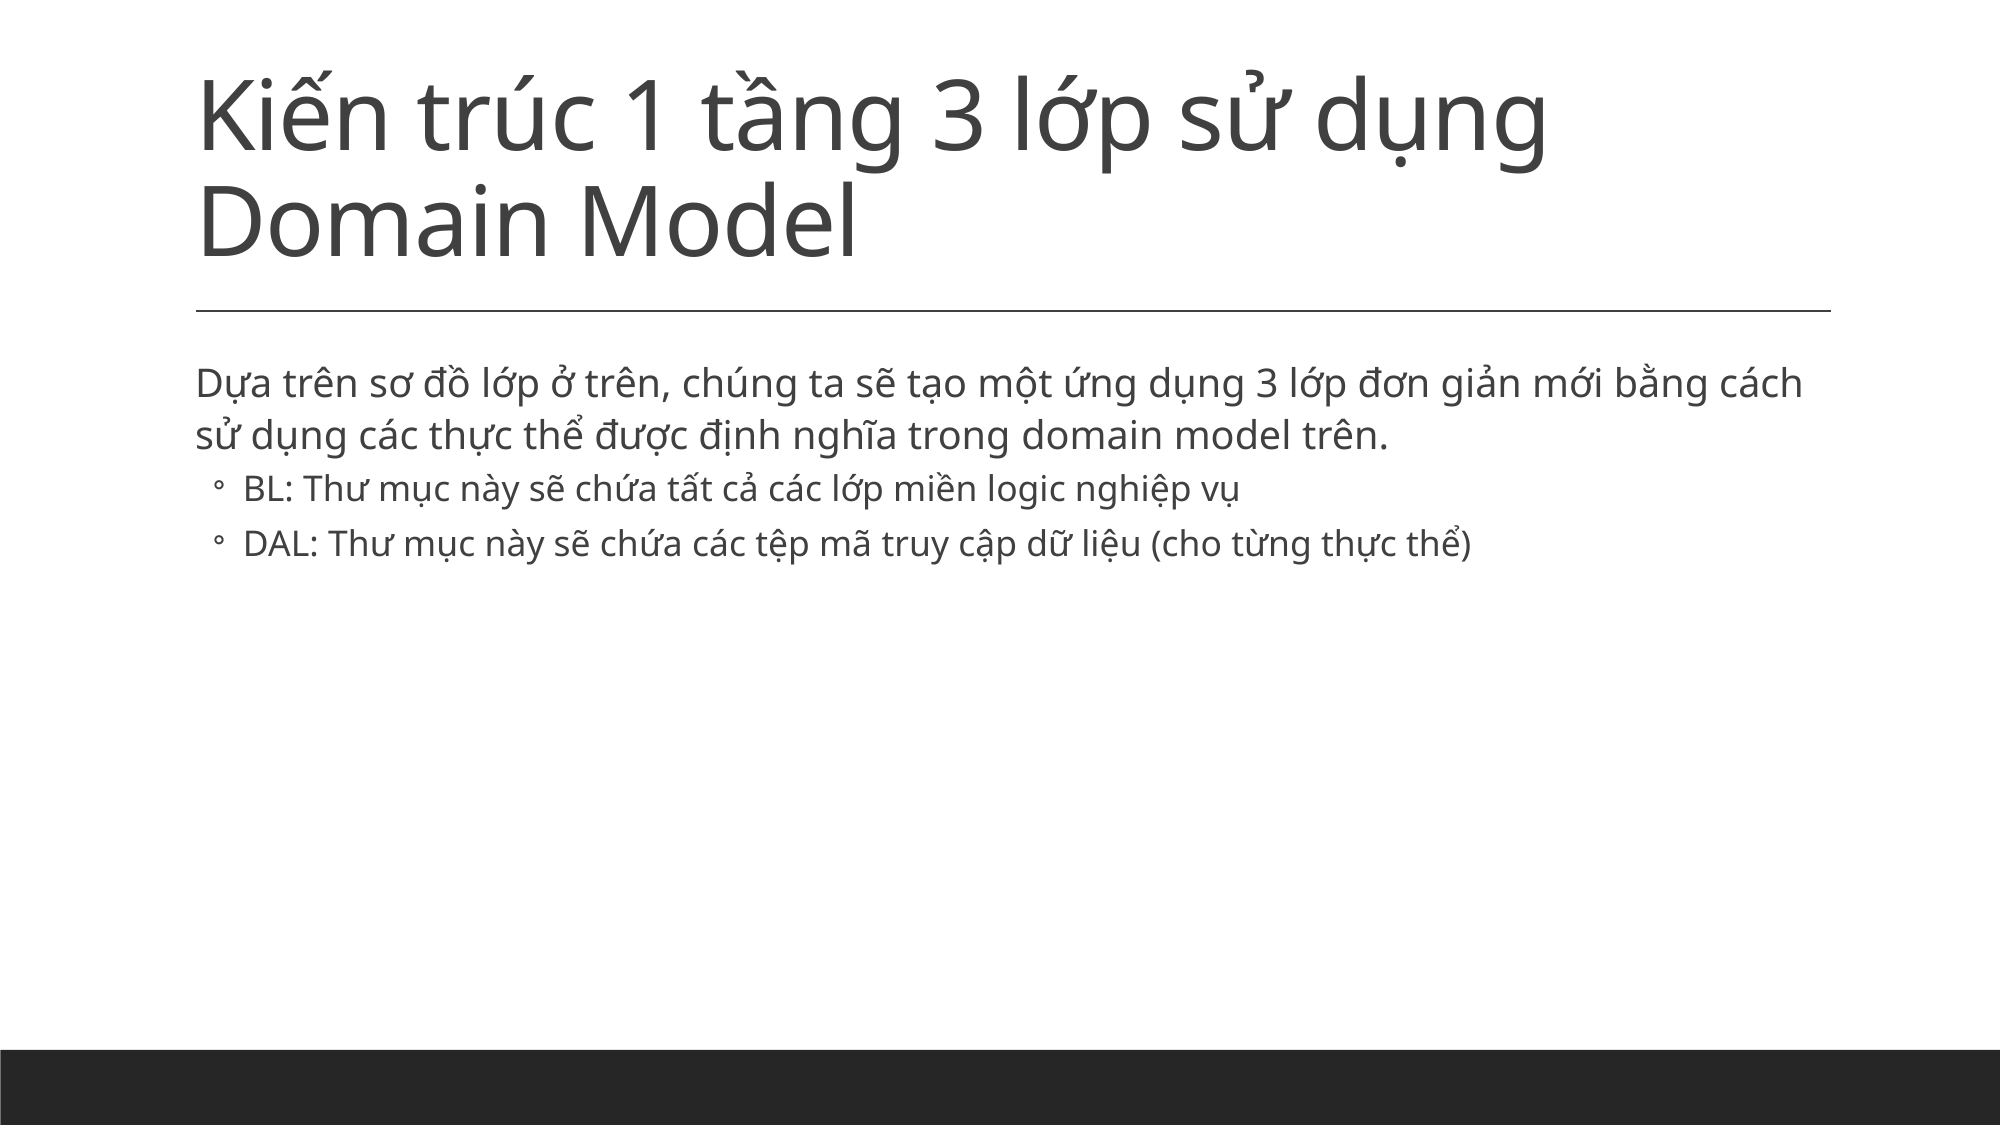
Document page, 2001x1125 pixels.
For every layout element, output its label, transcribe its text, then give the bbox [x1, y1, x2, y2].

title Kiến trúc 1 tầng 3 lớp sử dụng Domain Model [180, 47, 1830, 285]
list Dựa trên sơ đồ lớp ở trên, chúng ta sẽ tạo một ứng dụng 3 lớp đơn giản mới bằng cách sử dụng các thực thể được định nghĩa trong domain model trên. BL: Thư mục này sẽ chứa tất cả các lớp miền logic nghiệp vụ DAL: Thư mục này sẽ chứa các tệp mã truy cập dữ liệu (cho từng thực thể) [180, 345, 1830, 963]
